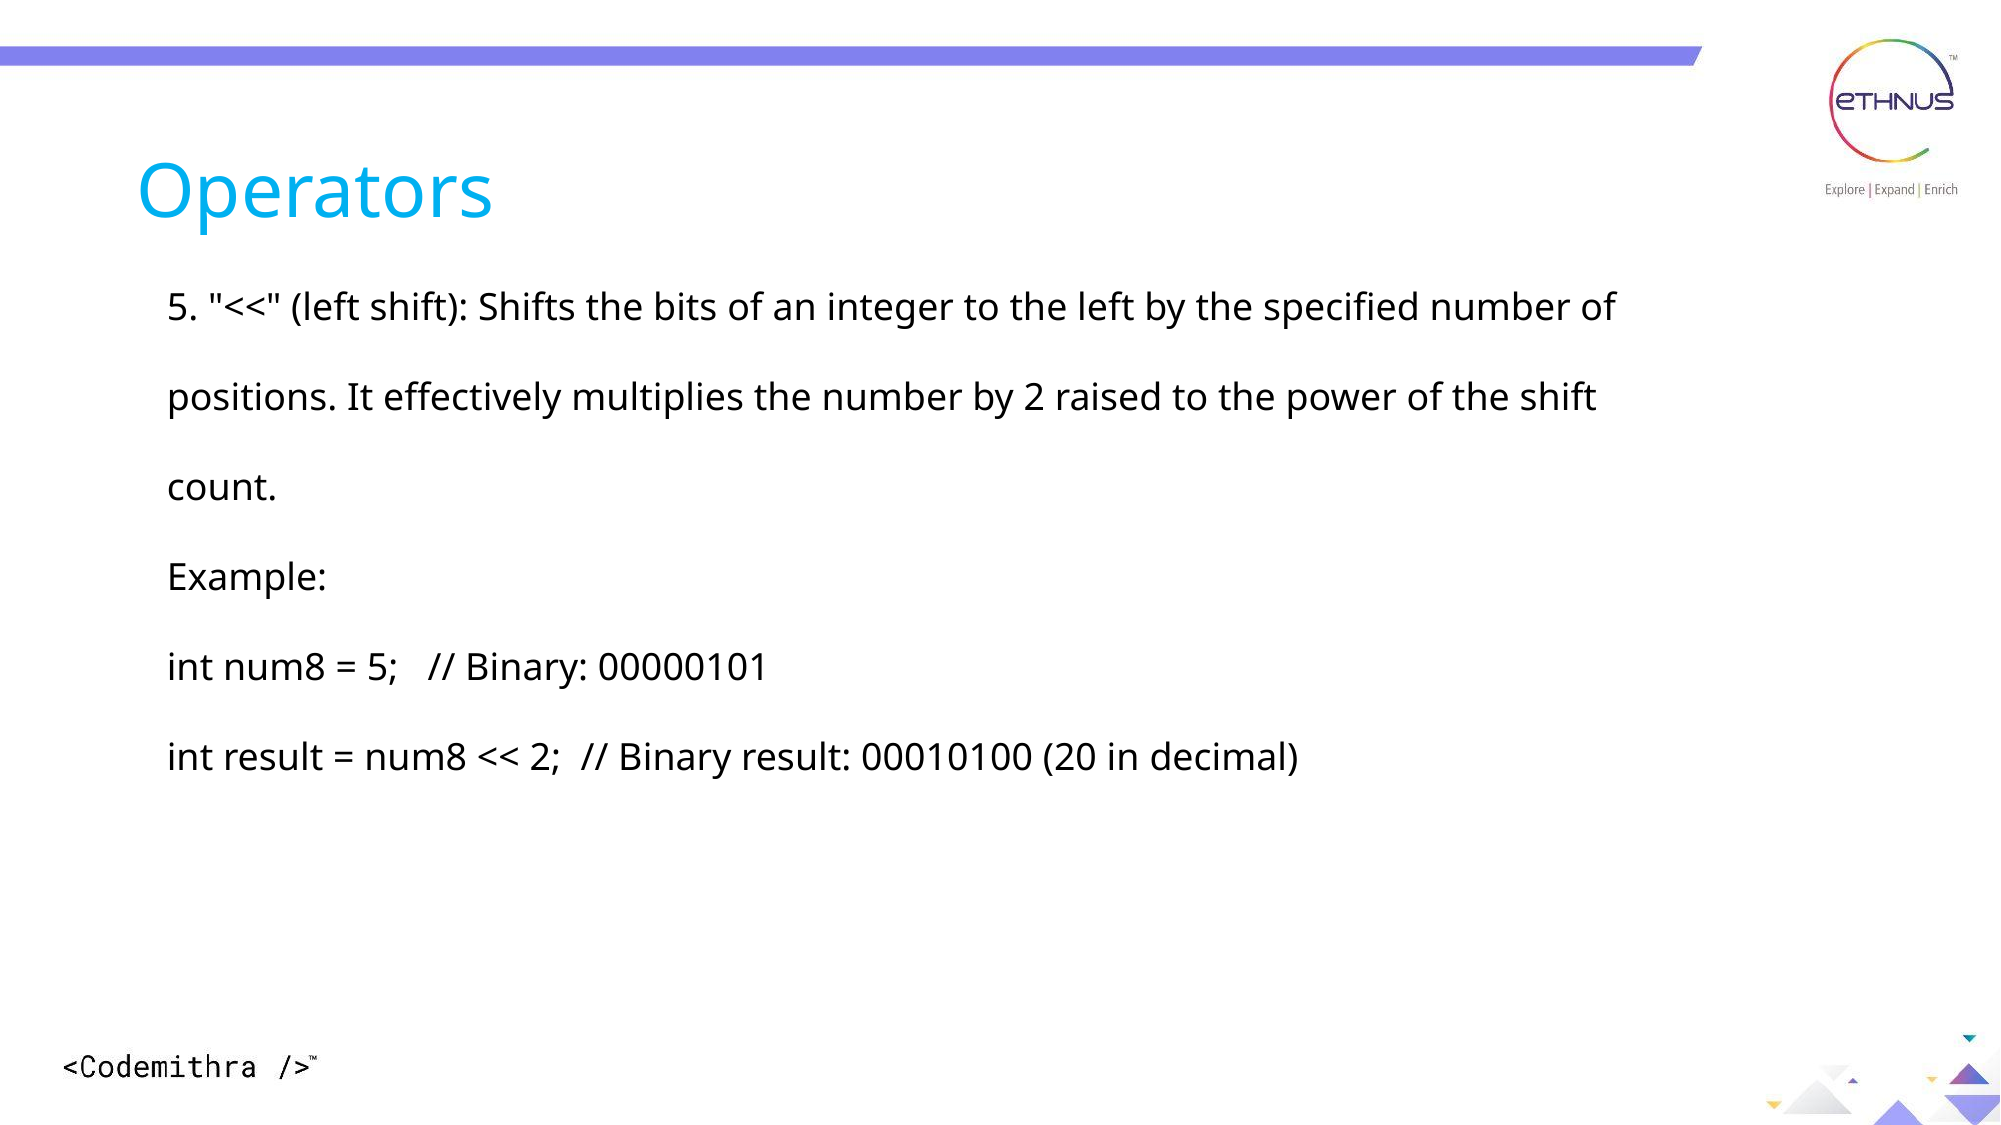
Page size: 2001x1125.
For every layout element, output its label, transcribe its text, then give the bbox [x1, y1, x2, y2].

text_box [1122, 200, 1772, 380]
text_box 5. "<<" (left shift): Shifts the bits of an integer to the left by the specified number of positions. It effectively multiplies the number by 2 raised to the power of the shift count. Example: int num8 = 5; // Binary: 00000101 int result = num8 << 2; // Binary result: 00010100 (20 in decimal) [121, 222, 1705, 576]
text_box Operators [121, 135, 1122, 241]
picture [0, 1, 2000, 1125]
